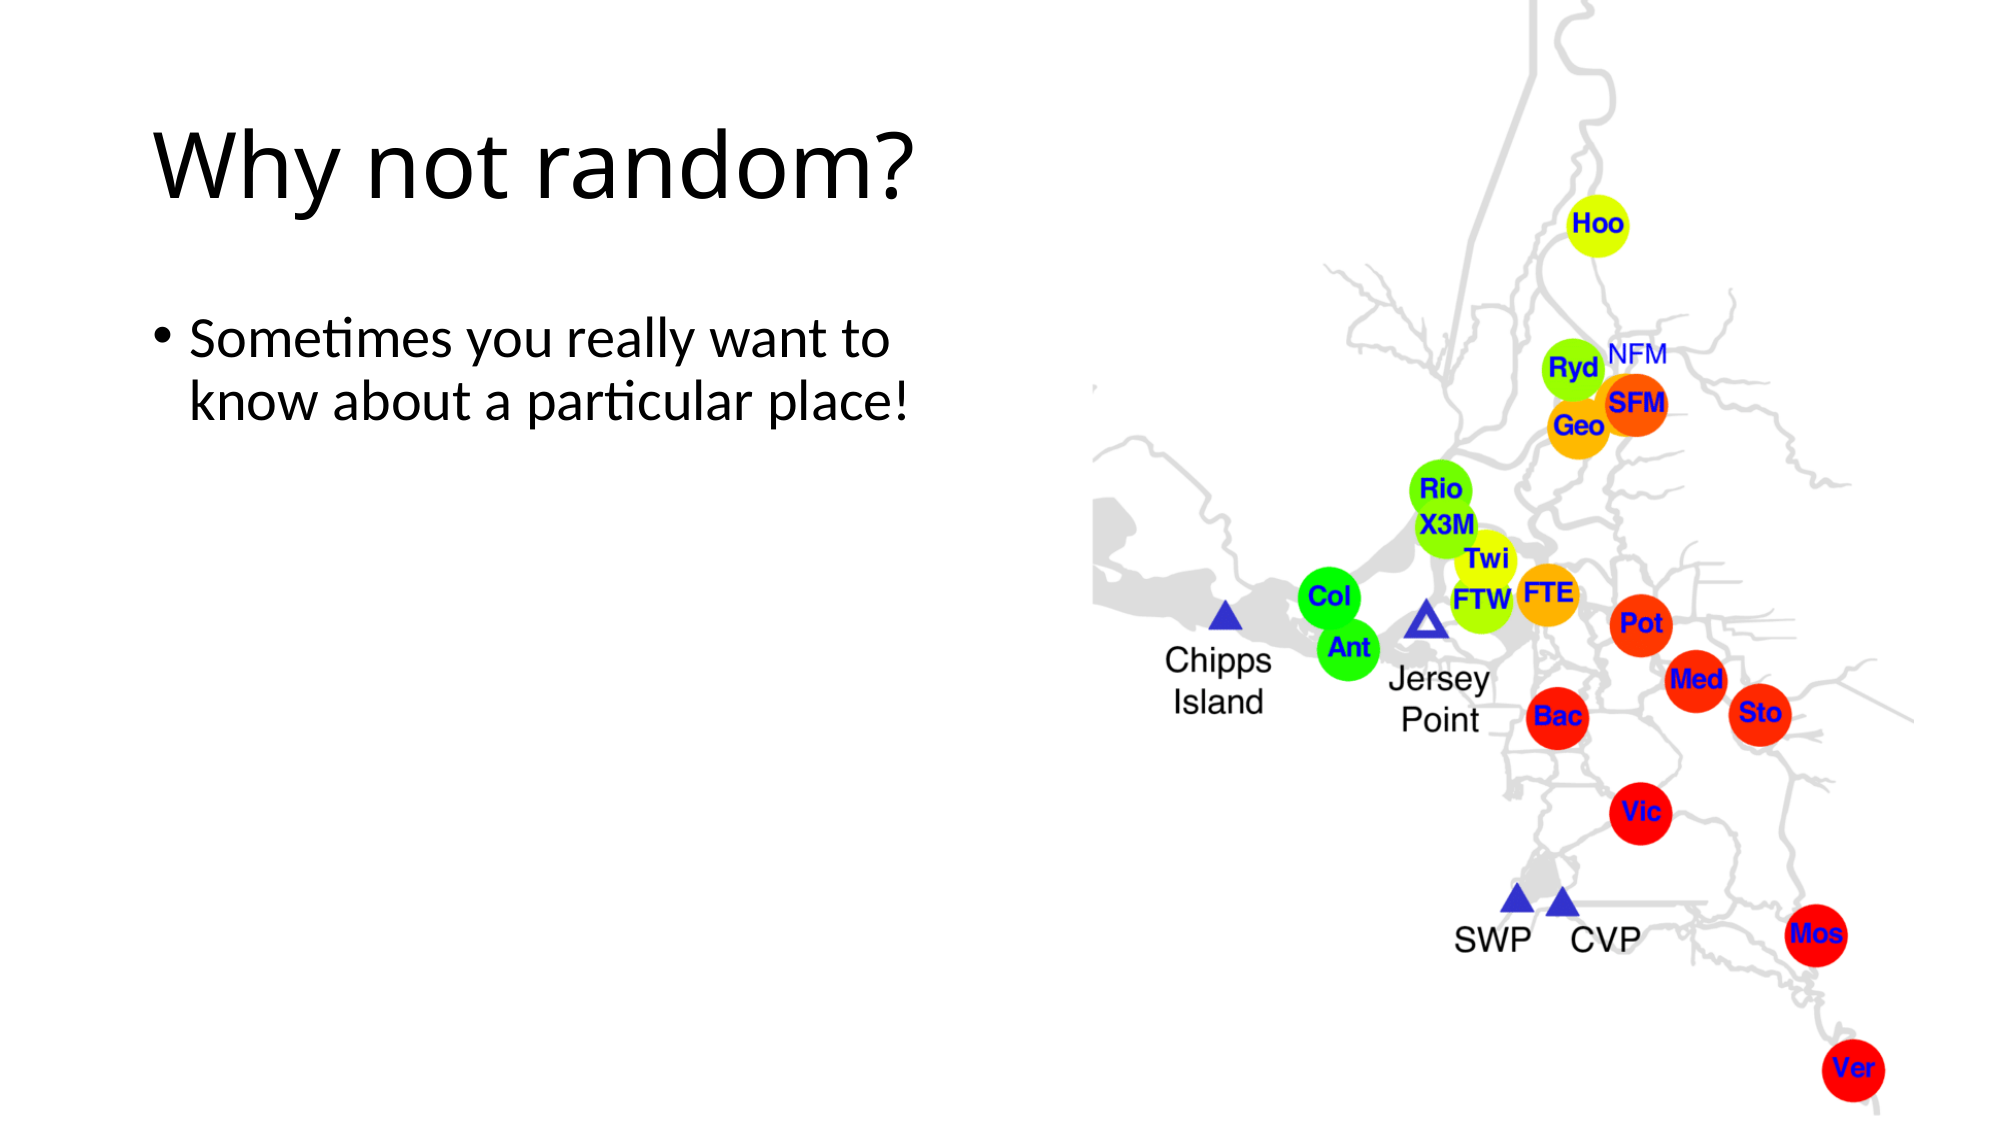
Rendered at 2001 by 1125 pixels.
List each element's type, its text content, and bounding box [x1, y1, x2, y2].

title Why not random? [137, 59, 1038, 278]
list Sometimes you really want to know about a particular place! [137, 299, 1000, 517]
picture [1038, 0, 1914, 1125]
